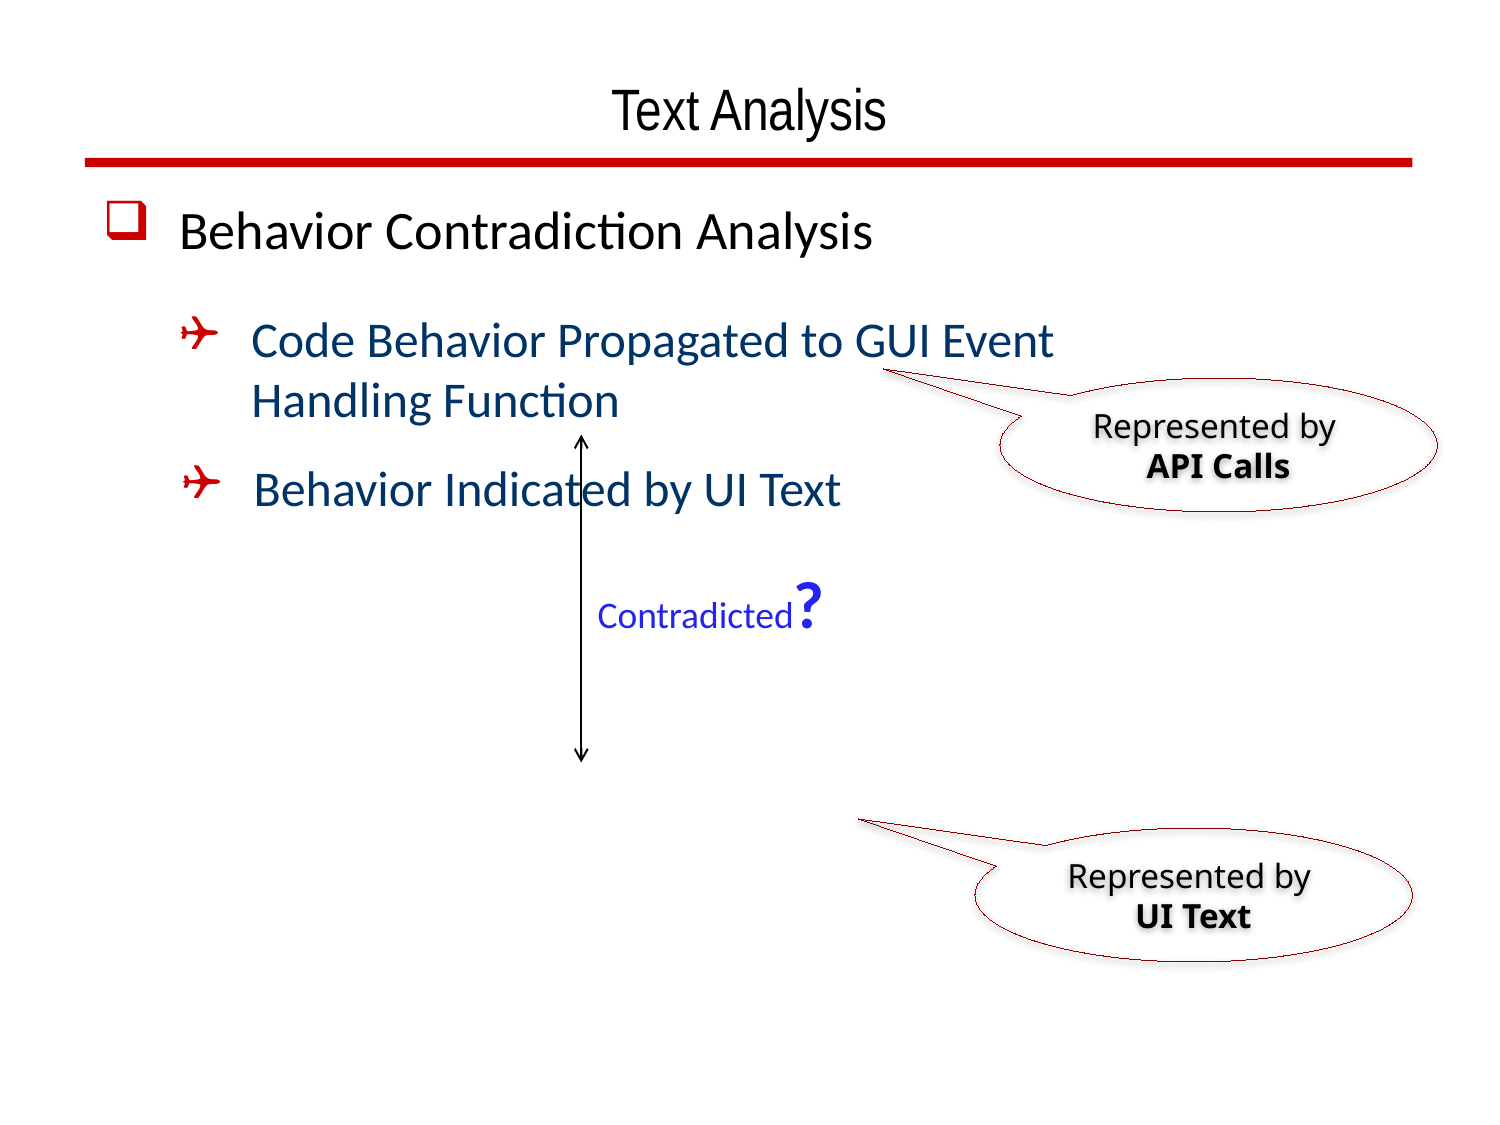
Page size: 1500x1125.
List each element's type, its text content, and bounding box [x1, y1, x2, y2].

text_box Code Behavior Propagated to GUI Event Handling Function [87, 299, 1075, 435]
list Behavior Contradiction Analysis [87, 187, 1413, 288]
text_box Behavior Indicated by UI Text [89, 449, 580, 524]
text_box Behavior Indicated by UI Text [582, 449, 1040, 524]
text_box Represented by UI Text [858, 818, 1413, 962]
text_box Contradicted? [582, 553, 1113, 649]
text_box Represented by API Calls [883, 368, 1438, 512]
title Text Analysis [87, 24, 1413, 151]
